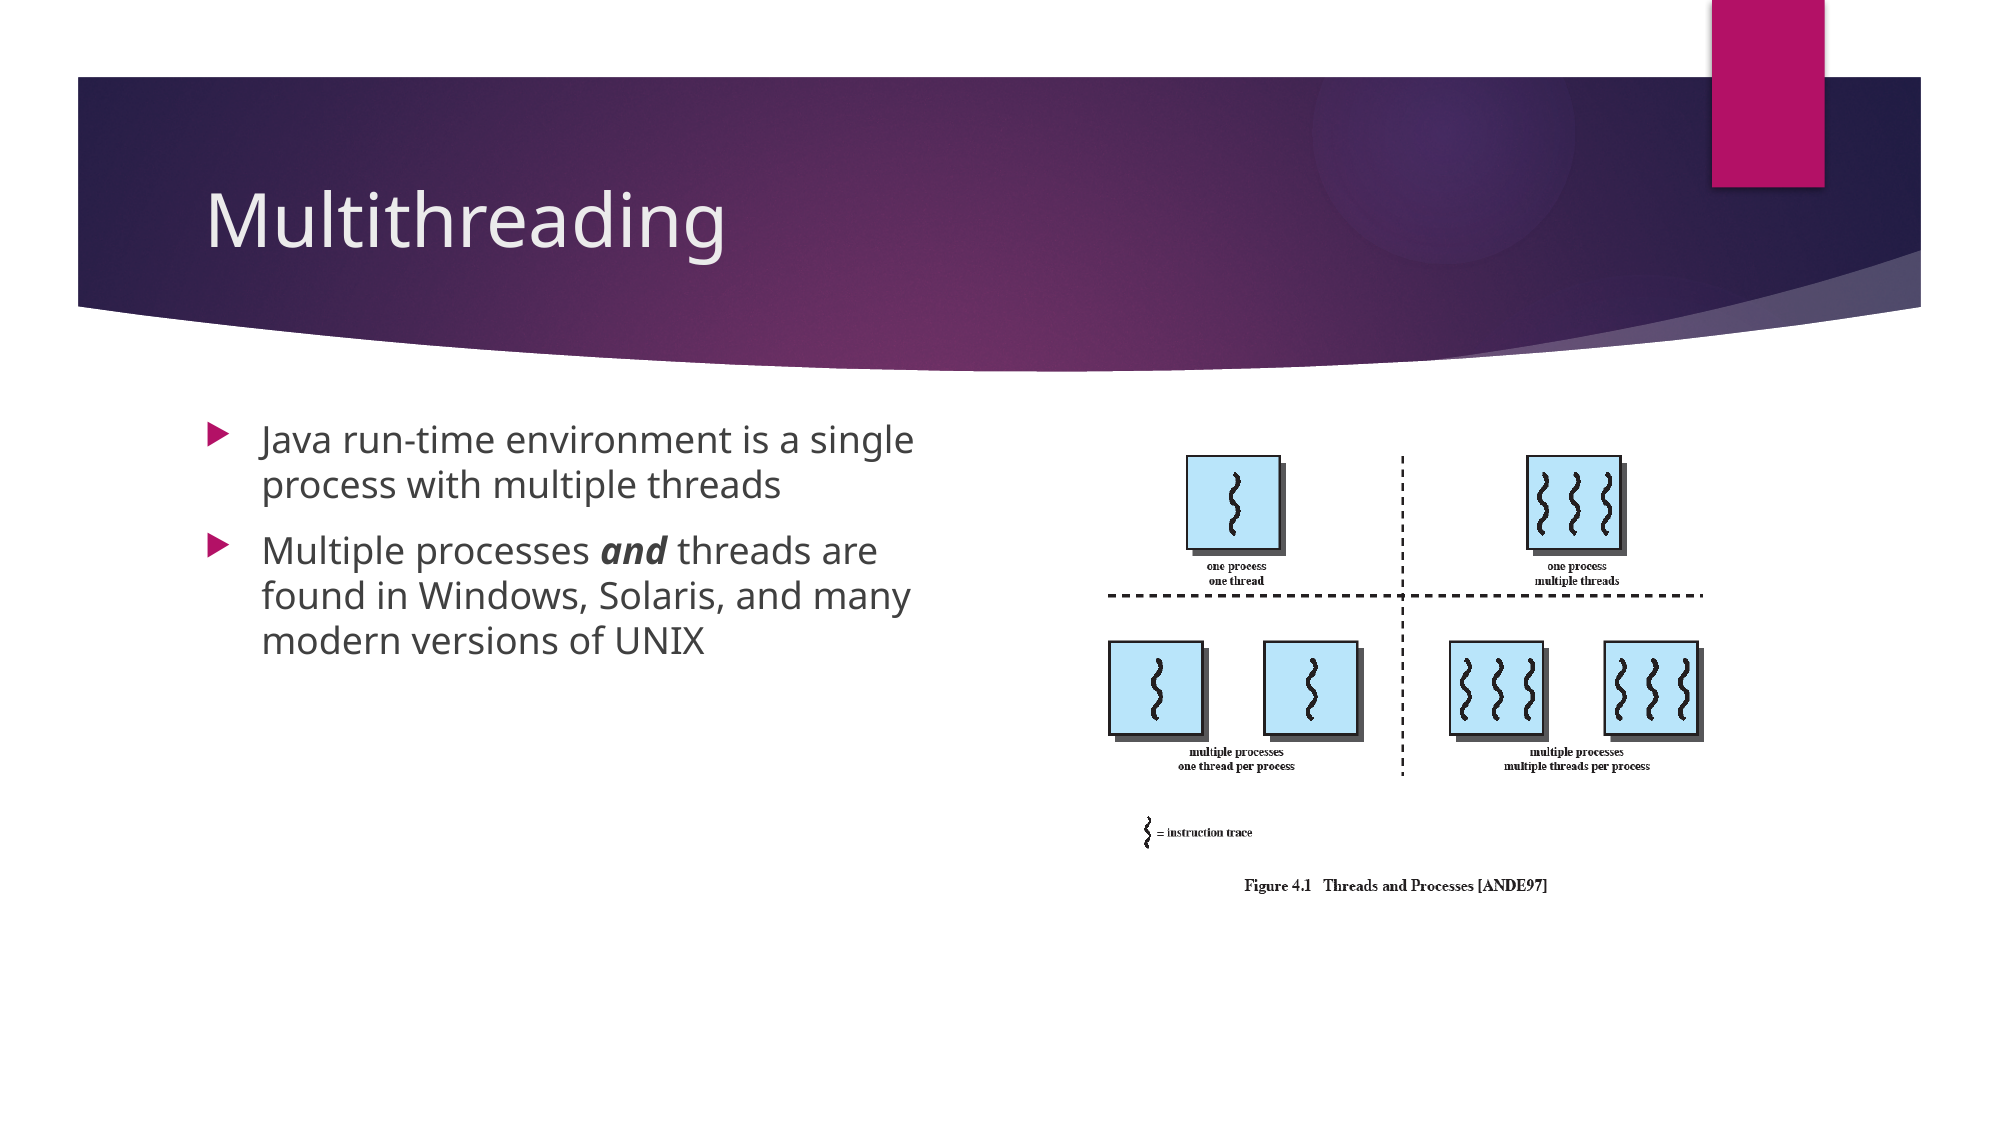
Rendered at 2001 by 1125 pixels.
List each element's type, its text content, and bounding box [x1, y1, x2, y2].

title Multithreading [189, 159, 1627, 276]
list Java run-time environment is a single process with multiple threads Multiple processes and threads are found in Windows, Solaris, and many modern versions of UNIX [189, 408, 940, 1125]
picture [1064, 408, 1745, 934]
